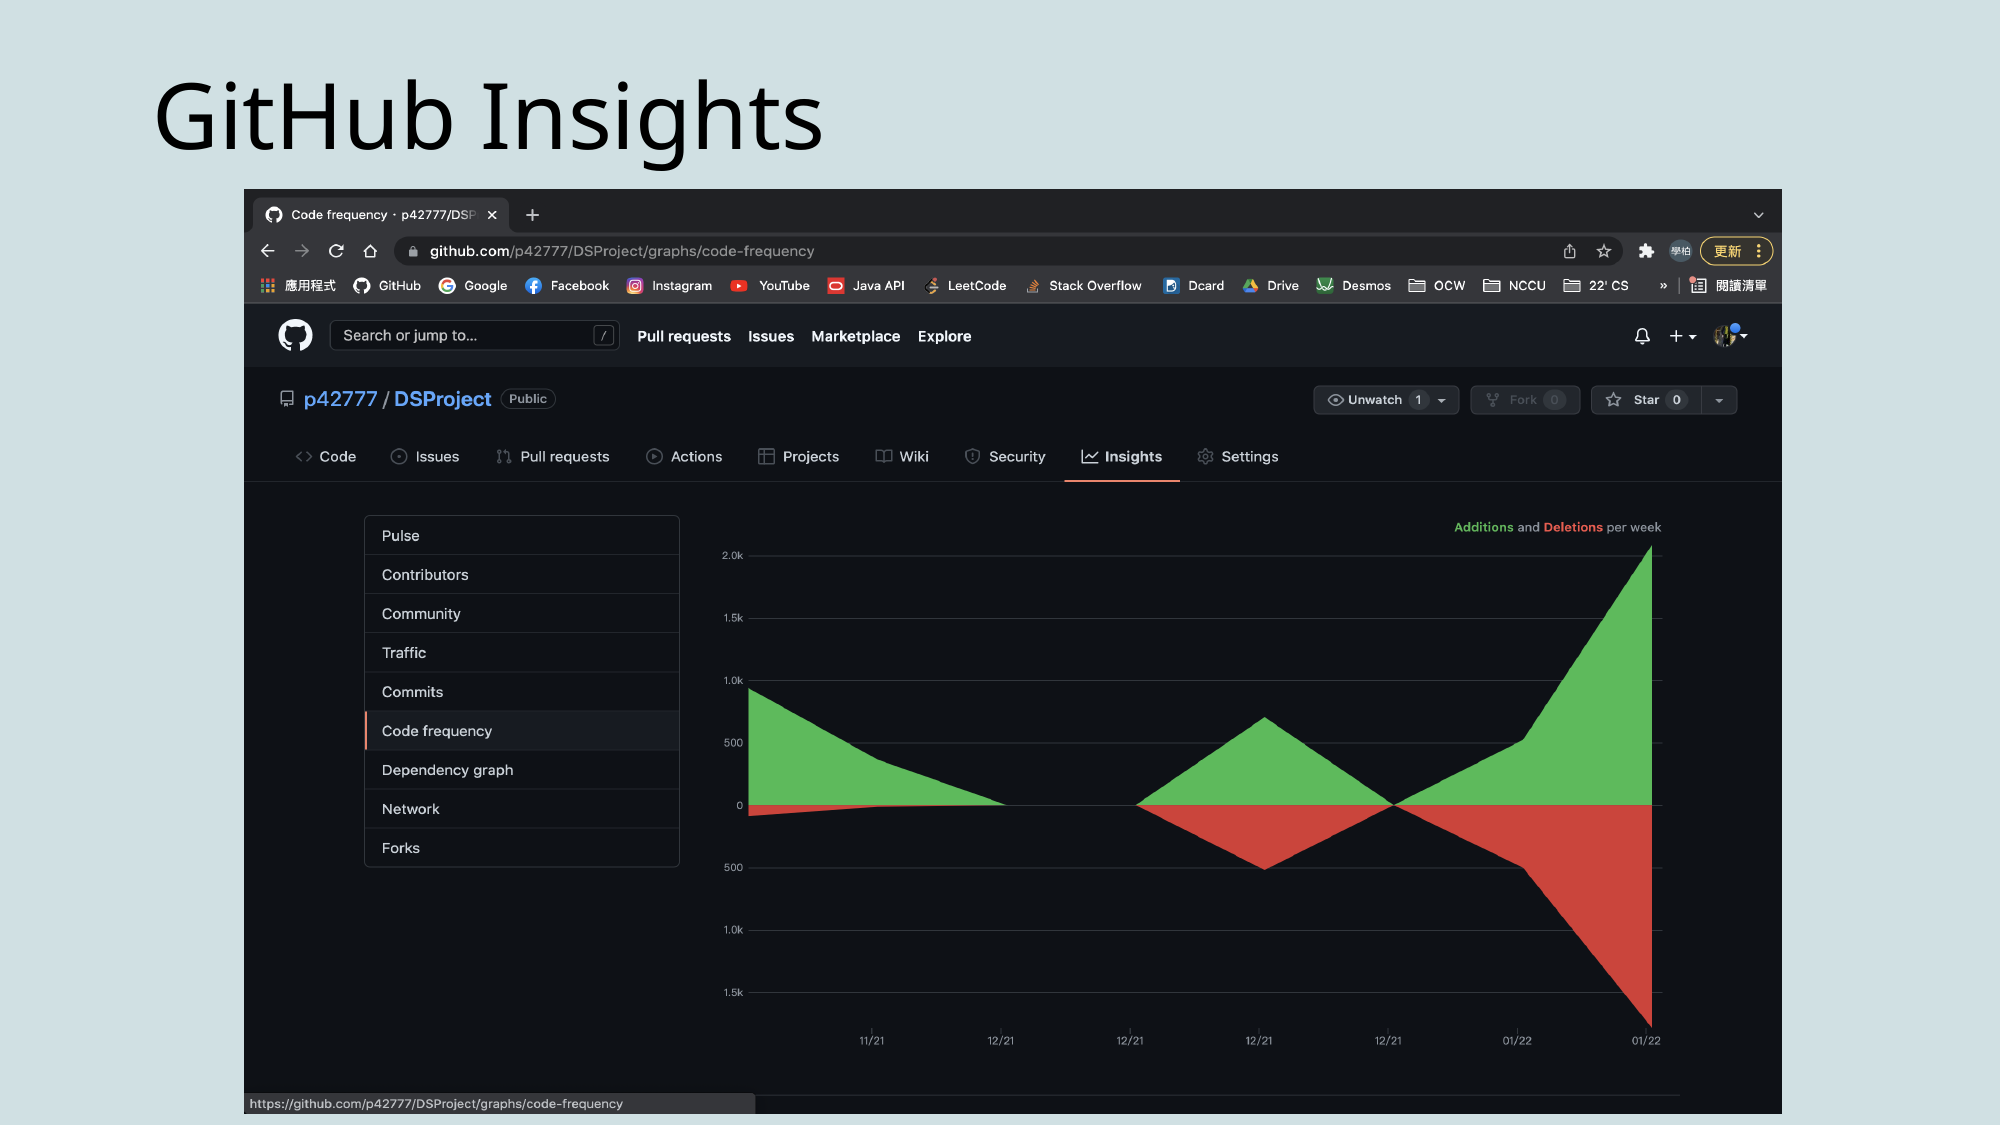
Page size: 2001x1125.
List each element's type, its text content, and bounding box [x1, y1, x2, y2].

title GitHub Insights [137, 11, 1863, 229]
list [244, 189, 1782, 1114]
